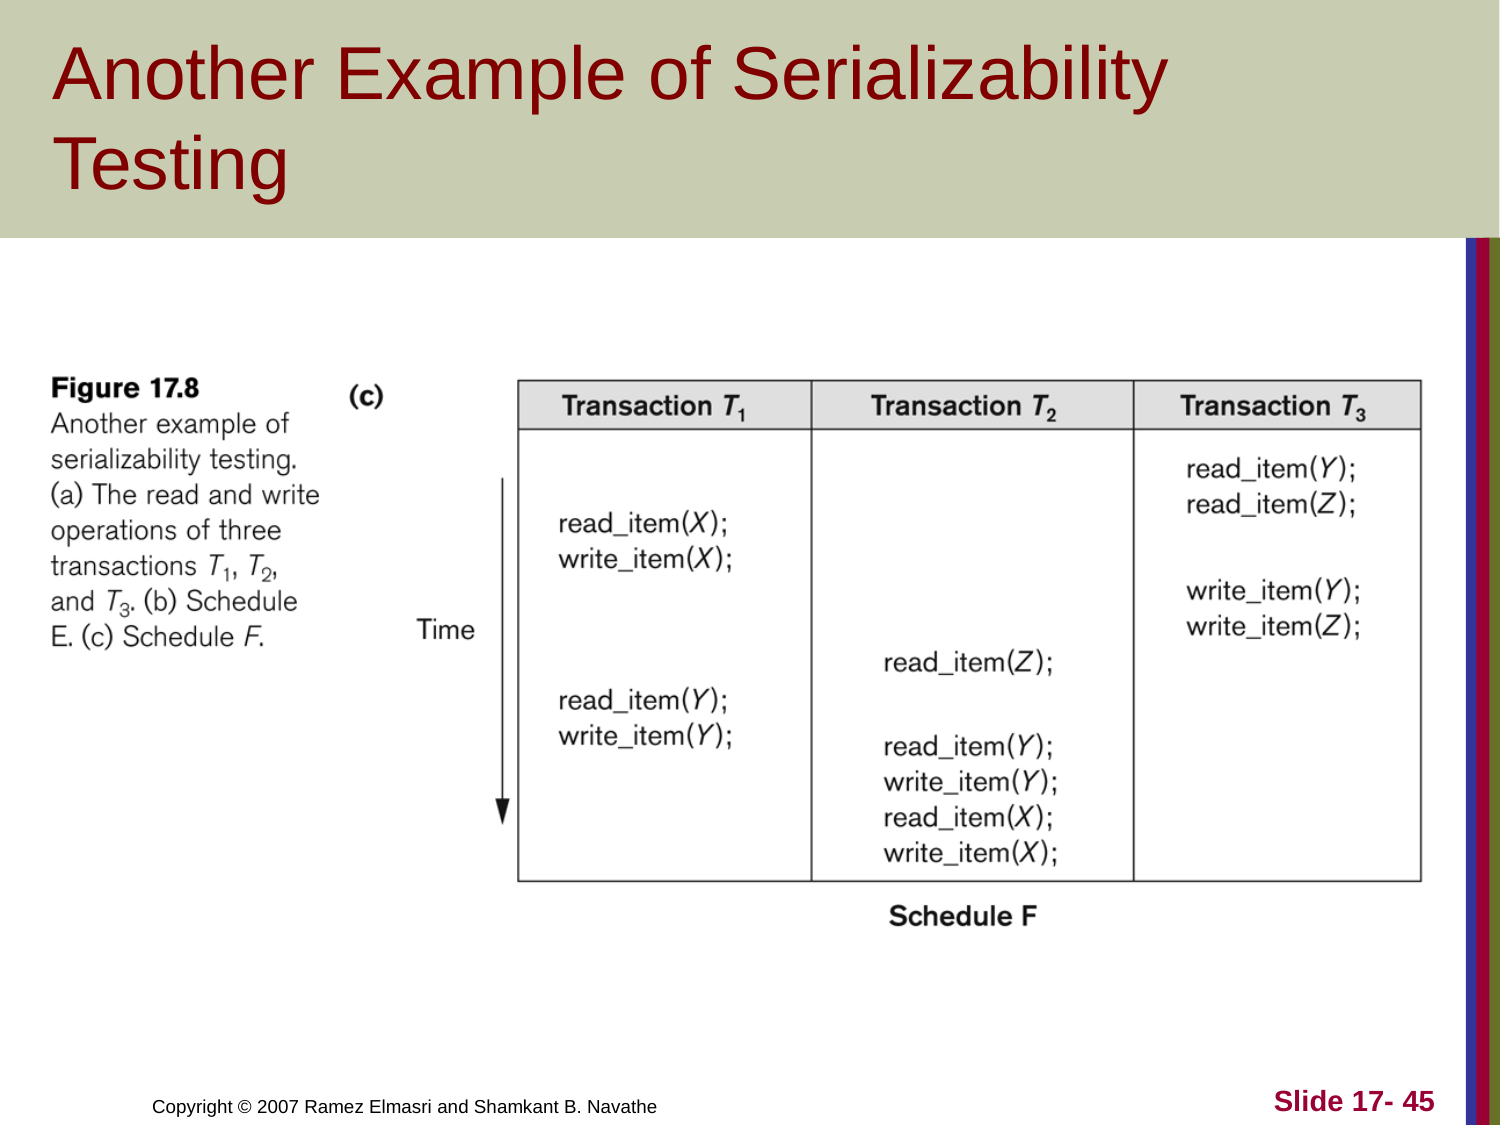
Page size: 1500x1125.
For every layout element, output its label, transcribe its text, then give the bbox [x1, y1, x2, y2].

picture [49, 374, 1426, 932]
title Another Example of Serializability Testing [37, 49, 1317, 213]
slide_number Slide 17- 45 [1137, 1049, 1451, 1125]
